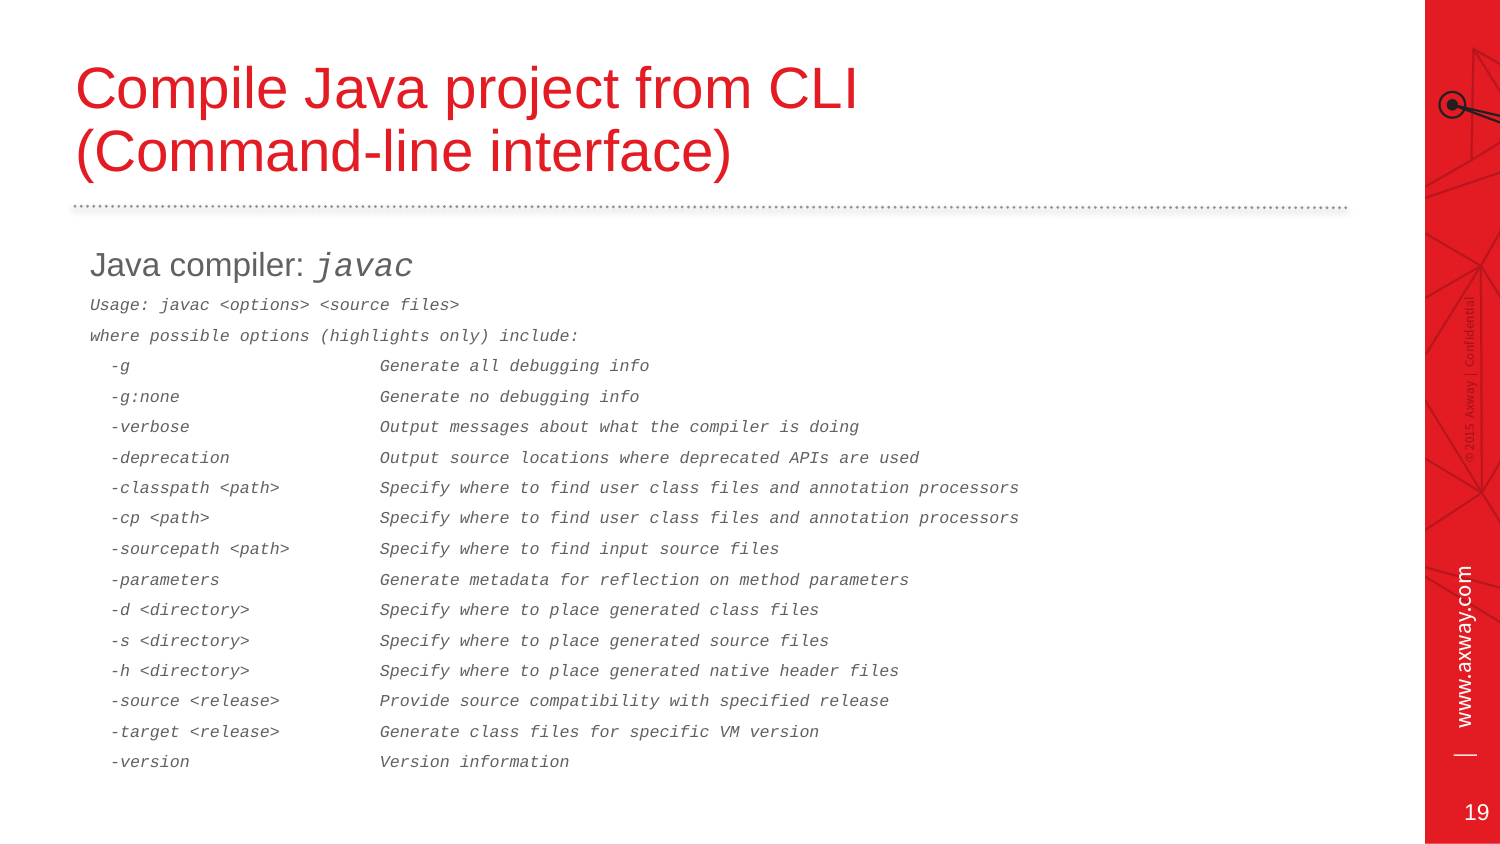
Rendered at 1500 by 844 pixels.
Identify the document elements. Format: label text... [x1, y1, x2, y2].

slide_number 19 [1423, 773, 1500, 844]
list Java compiler: javac Usage: javac <options> <source files> where possible options (highlights only) include: -g Generate all debugging info -g:none Generate no debugging info -verbose Output messages about what the compiler is doing -deprecation Output source locations where deprecated APIs are used -classpath <path> Specify where to find user class files and annotation processors -cp <path> Specify where to find user class files and annotation processors -sourcepath <path> Specify where to find input source files -parameters Generate metadata for reflection on method parameters -d <directory> Specify where to place generated class files -s <directory> Specify where to place generated source files -h <directory> Specify where to place generated native header files -source <release> Provide source compatibility with specified release -target <release> Generate class files for specific VM version -version Version information [74, 240, 1353, 798]
picture [1425, 0, 1500, 773]
title Compile Java project from CLI (Command-line interface) [74, 32, 1352, 193]
